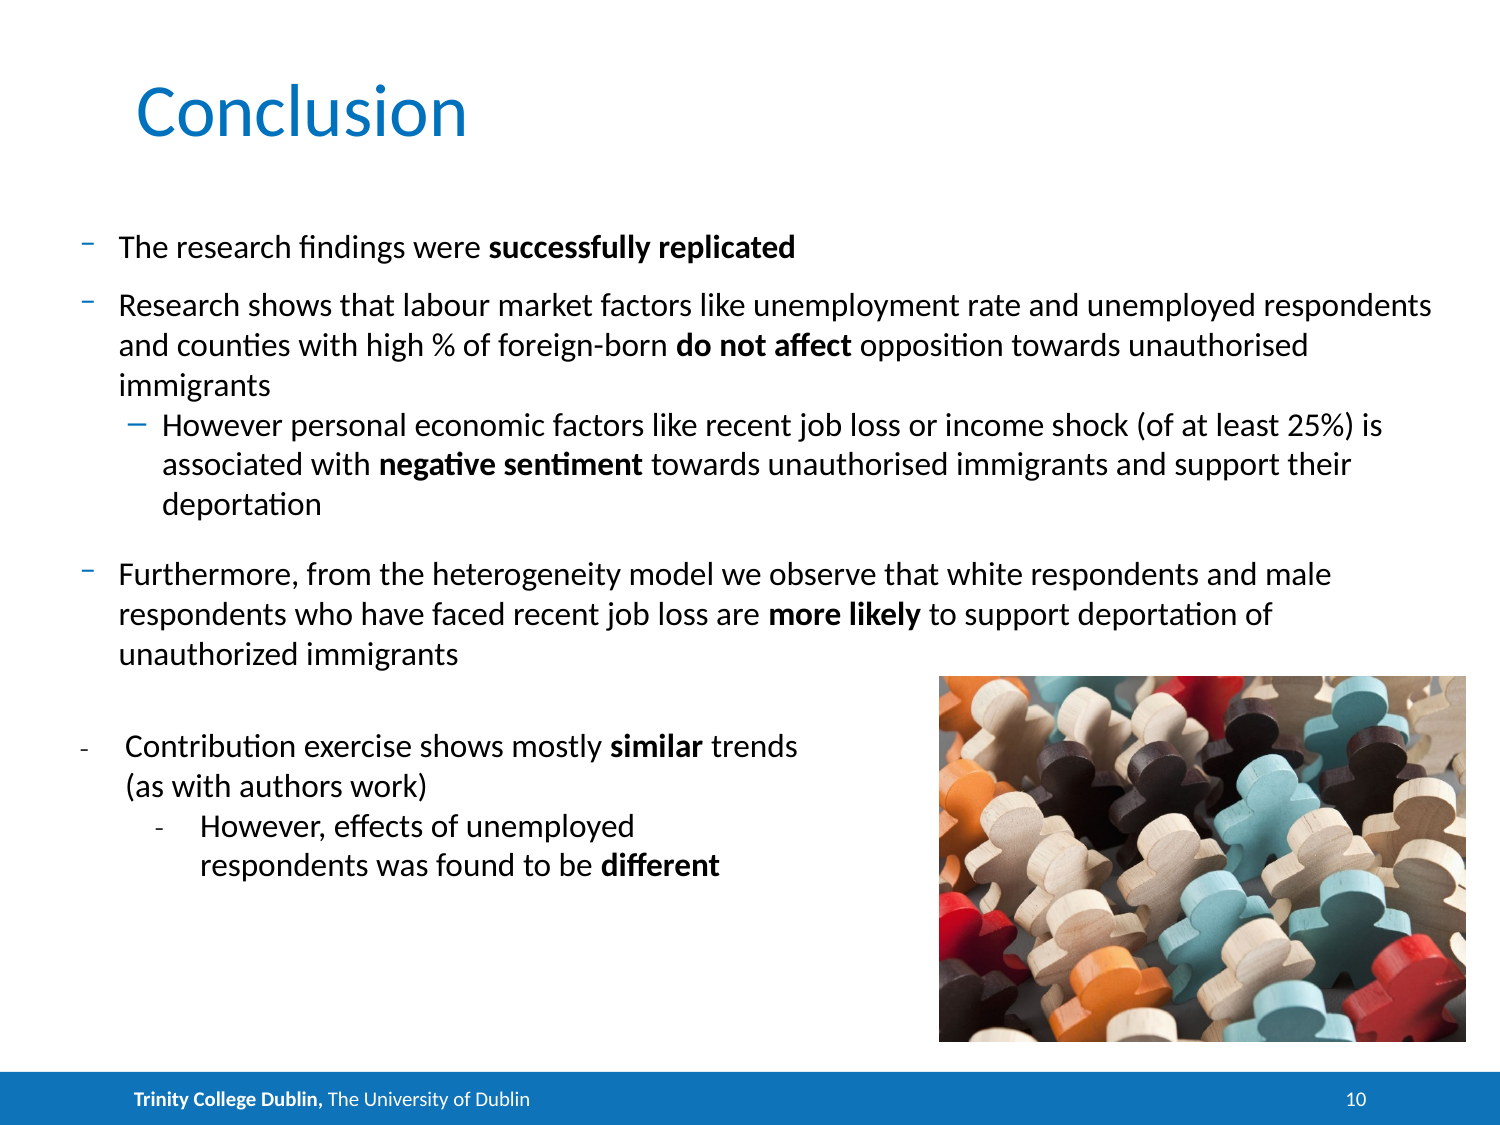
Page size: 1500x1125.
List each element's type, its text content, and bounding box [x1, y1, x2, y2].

picture [939, 676, 1467, 1042]
list The research findings were successfully replicated Research shows that labour market factors like unemployment rate and unemployed respondents and counties with high % of foreign-born do not affect opposition towards unauthorised immigrants However personal economic factors like recent job loss or income shock (of at least 25%) is associated with negative sentiment towards unauthorised immigrants and support their deportation Furthermore, from the heterogeneity model we observe that white respondents and male respondents who have faced recent job loss are more likely to support deportation of unauthorized immigrants [79, 225, 1454, 694]
title Conclusion [135, 59, 1367, 152]
text_box Contribution exercise shows mostly similar trends (as with authors work) However, effects of unemployed respondents was found to be different [63, 716, 820, 891]
